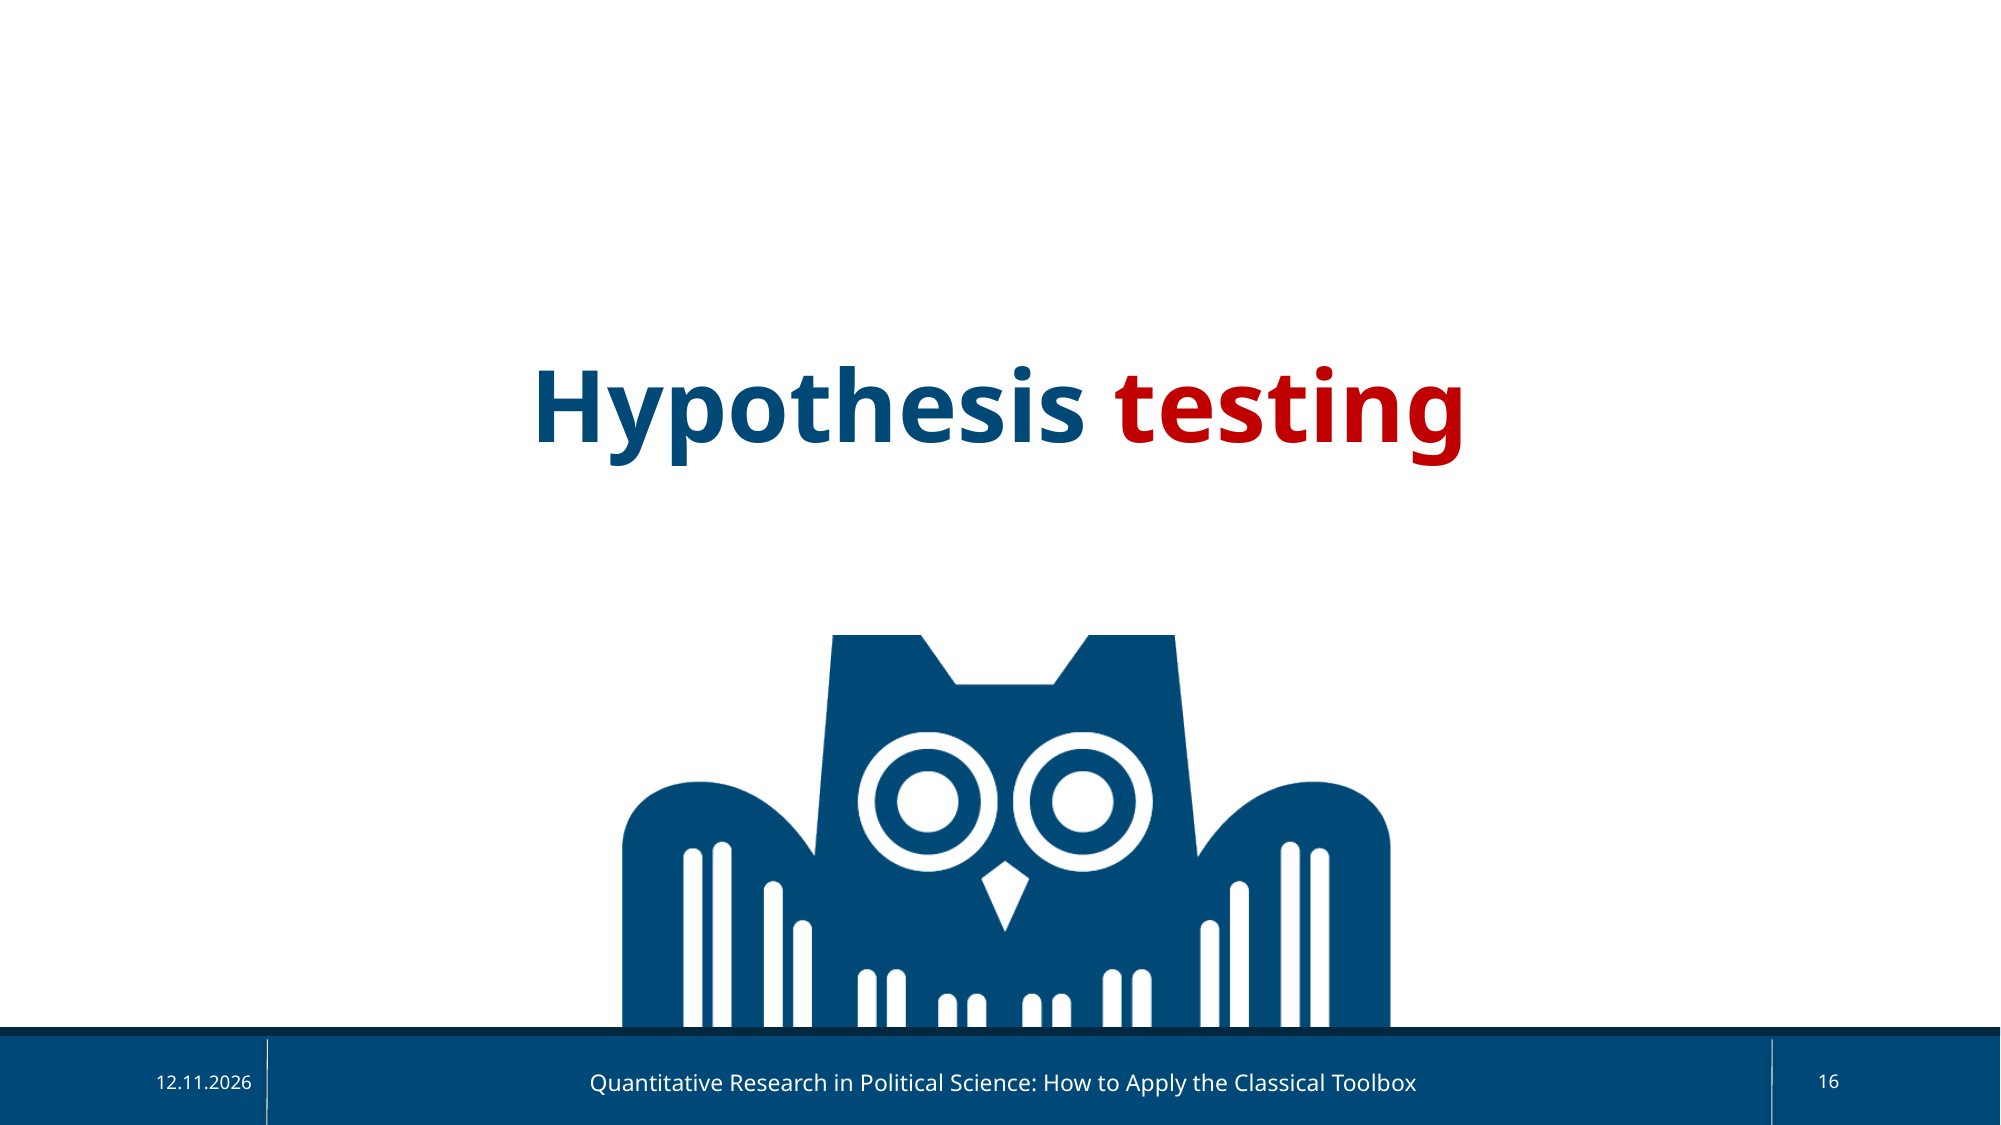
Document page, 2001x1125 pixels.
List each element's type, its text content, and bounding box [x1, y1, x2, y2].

footer Quantitative Research in Political Science: How to Apply the Classical Toolbox [266, 1052, 1741, 1113]
picture [622, 635, 1391, 1027]
text_box Hypothesis testing [503, 348, 1497, 528]
slide_number 16 [1803, 1052, 2000, 1113]
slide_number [65, 1053, 267, 1113]
